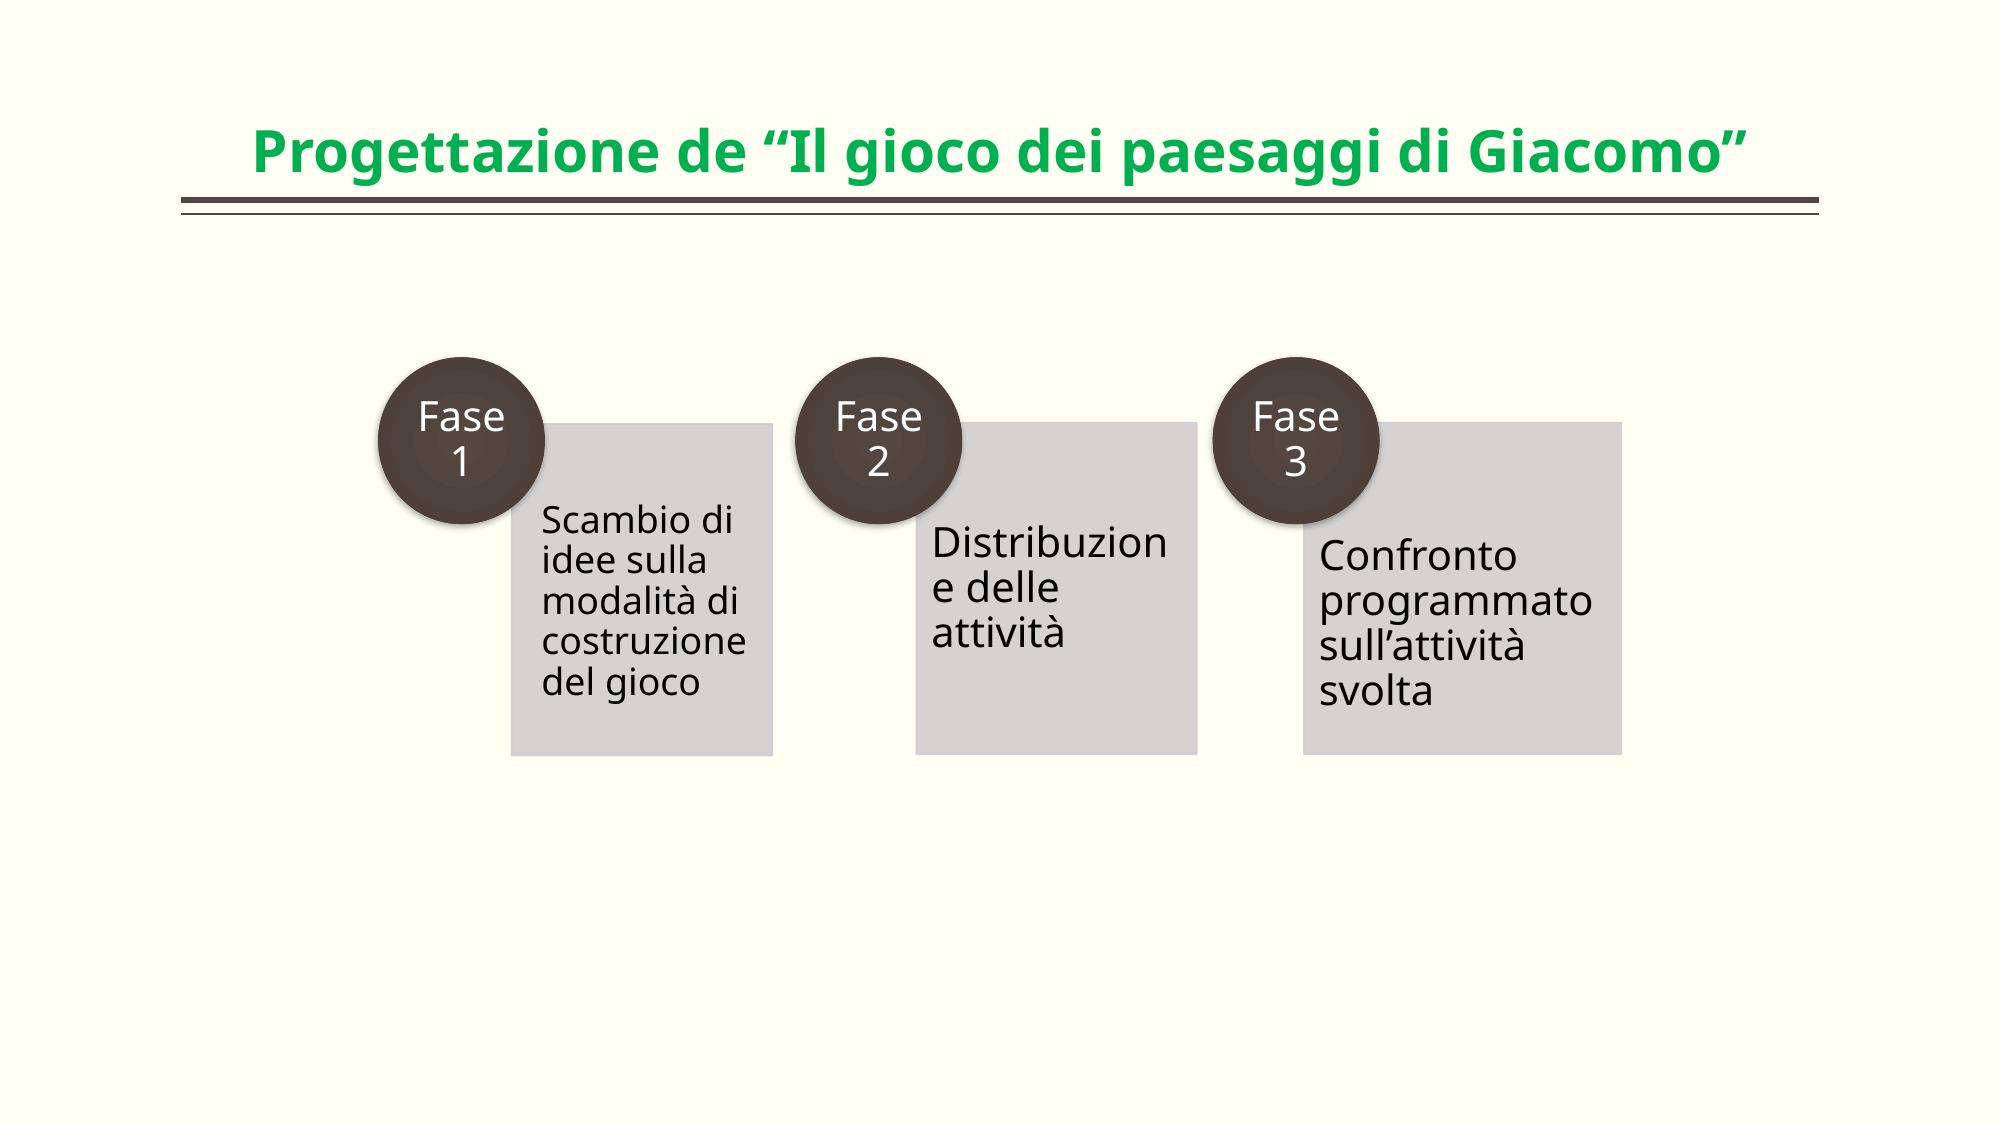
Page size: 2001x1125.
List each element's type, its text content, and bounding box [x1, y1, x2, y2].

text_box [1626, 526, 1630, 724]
title Progettazione de “Il gioco dei paesaggi di Giacomo” [181, 12, 1819, 193]
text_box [377, 357, 1622, 854]
